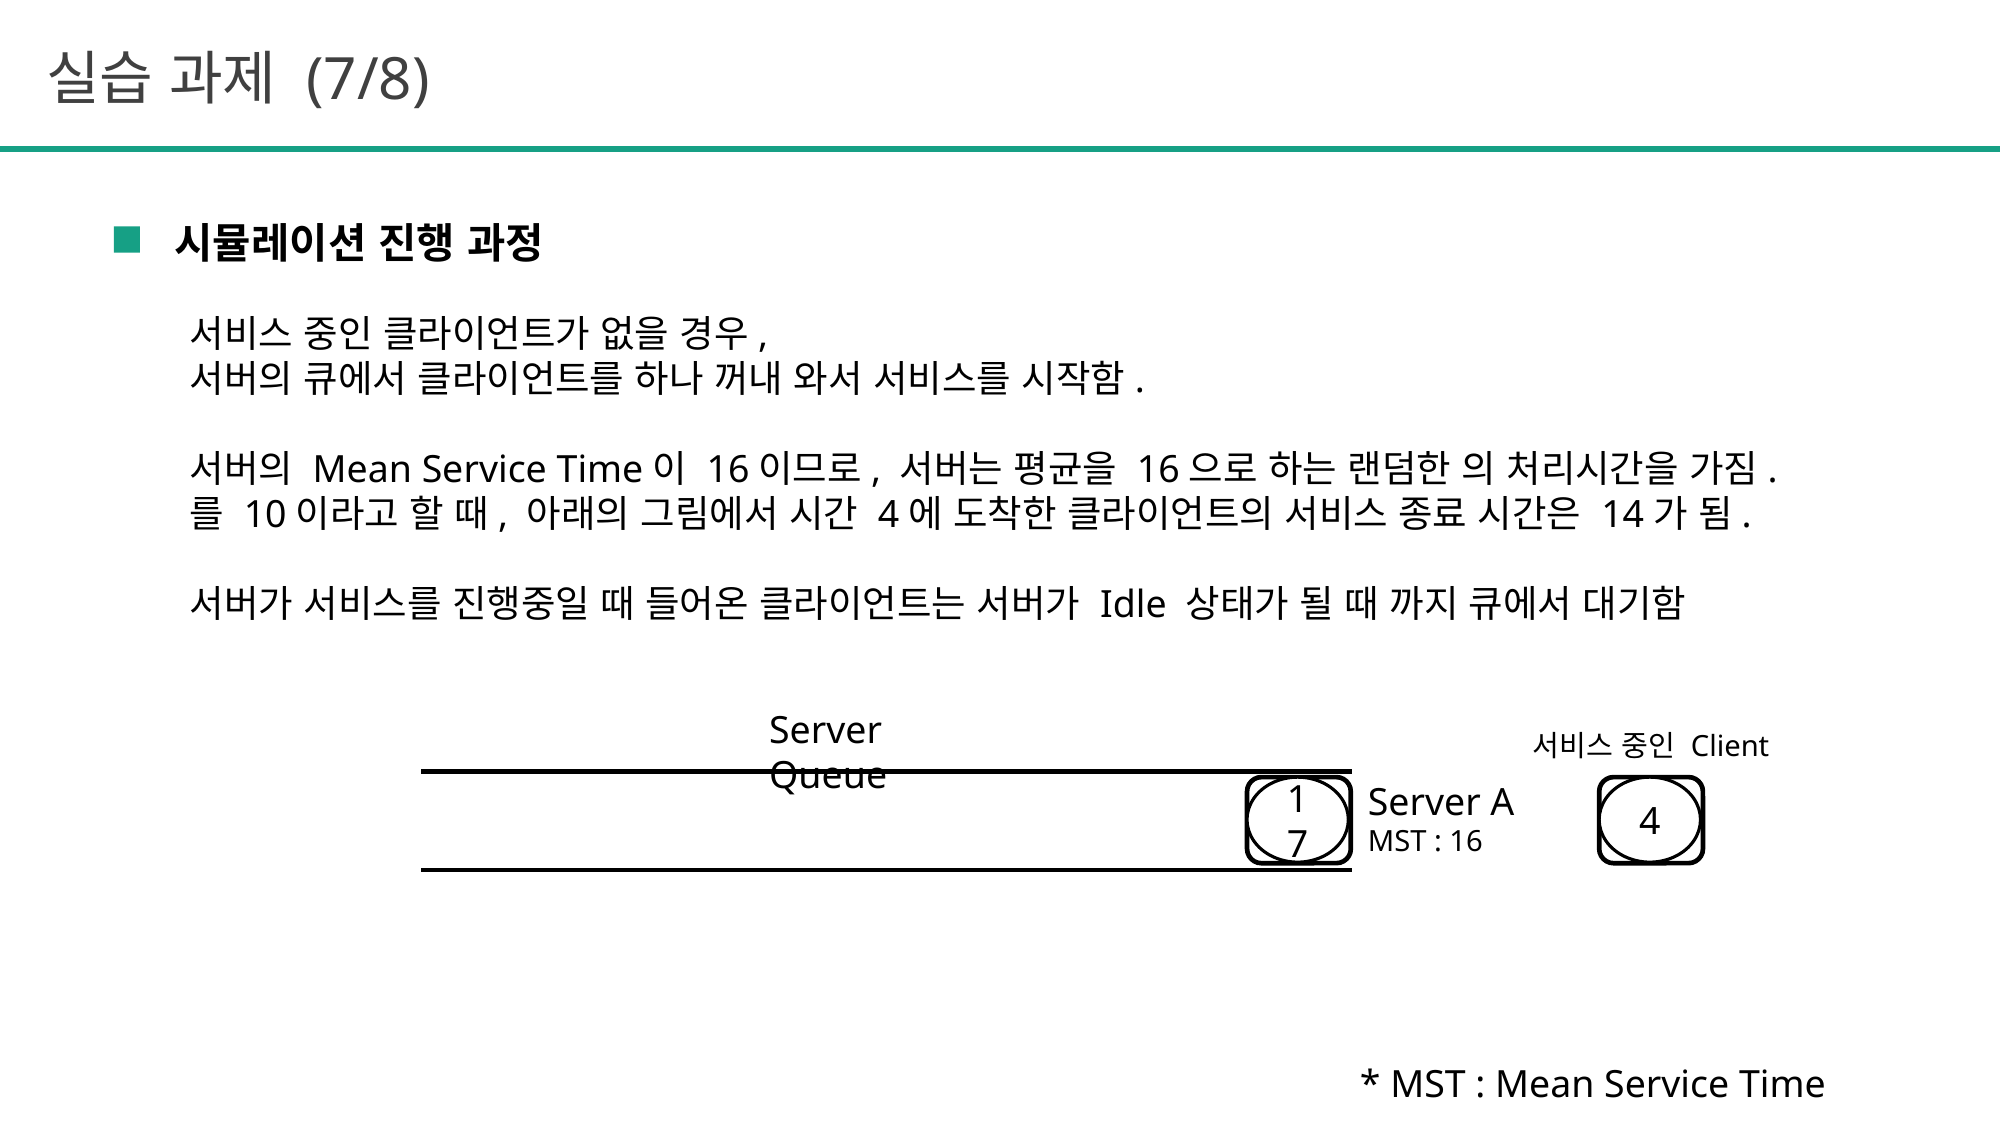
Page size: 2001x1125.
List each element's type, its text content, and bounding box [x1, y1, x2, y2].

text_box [1247, 777, 1351, 864]
text_box [113, 225, 141, 254]
text_box * MST : Mean Service Time [1345, 1052, 1842, 1113]
text_box 서비스 중인 Client [1517, 719, 1785, 770]
text_box 실습 과제 (7/8) [31, 33, 1554, 119]
text_box 시뮬레이션 진행 과정 [159, 209, 560, 274]
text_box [421, 770, 1574, 870]
text_box Server Queue [754, 698, 1019, 770]
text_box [1599, 777, 1703, 864]
